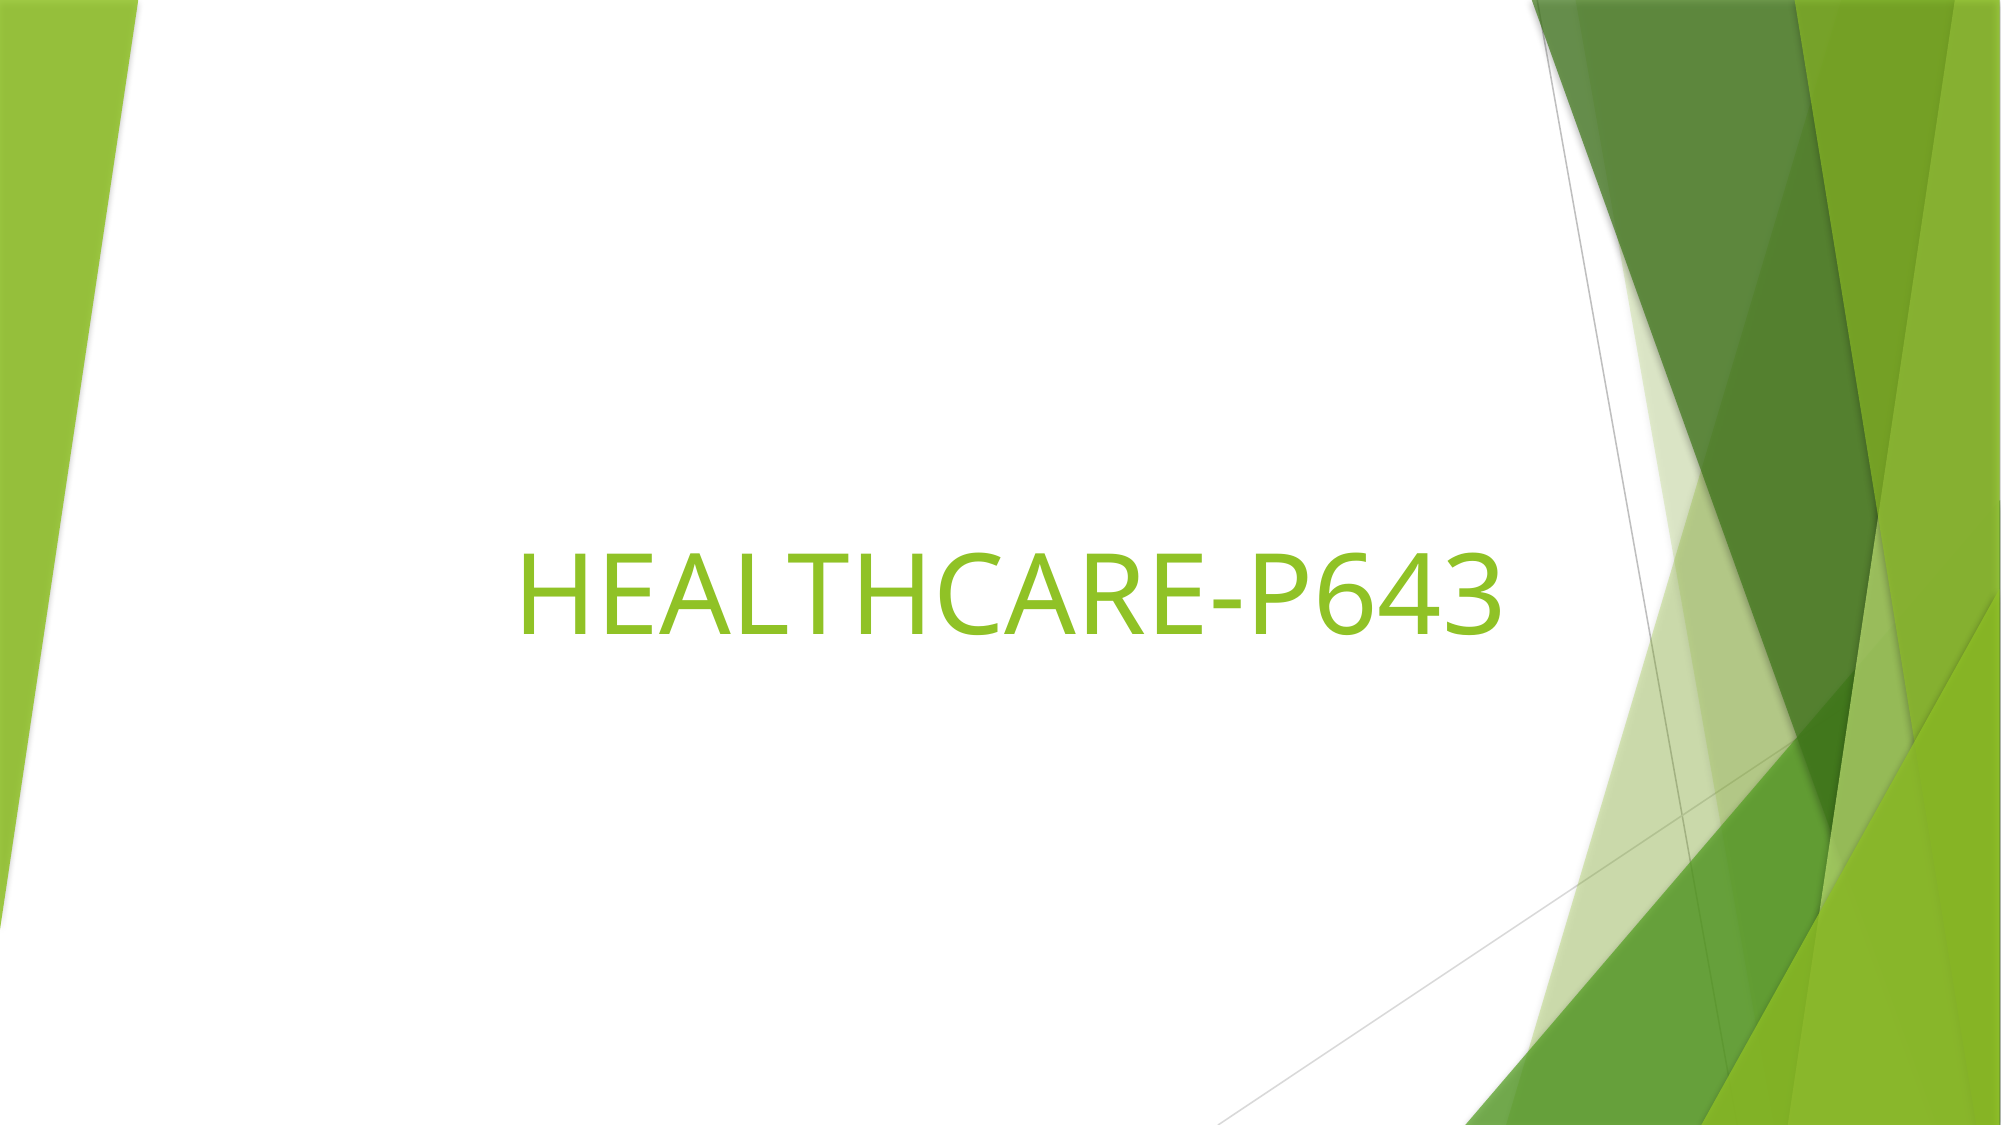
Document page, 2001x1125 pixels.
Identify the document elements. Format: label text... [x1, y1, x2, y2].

title HEALTHCARE-P643 [247, 394, 1522, 665]
